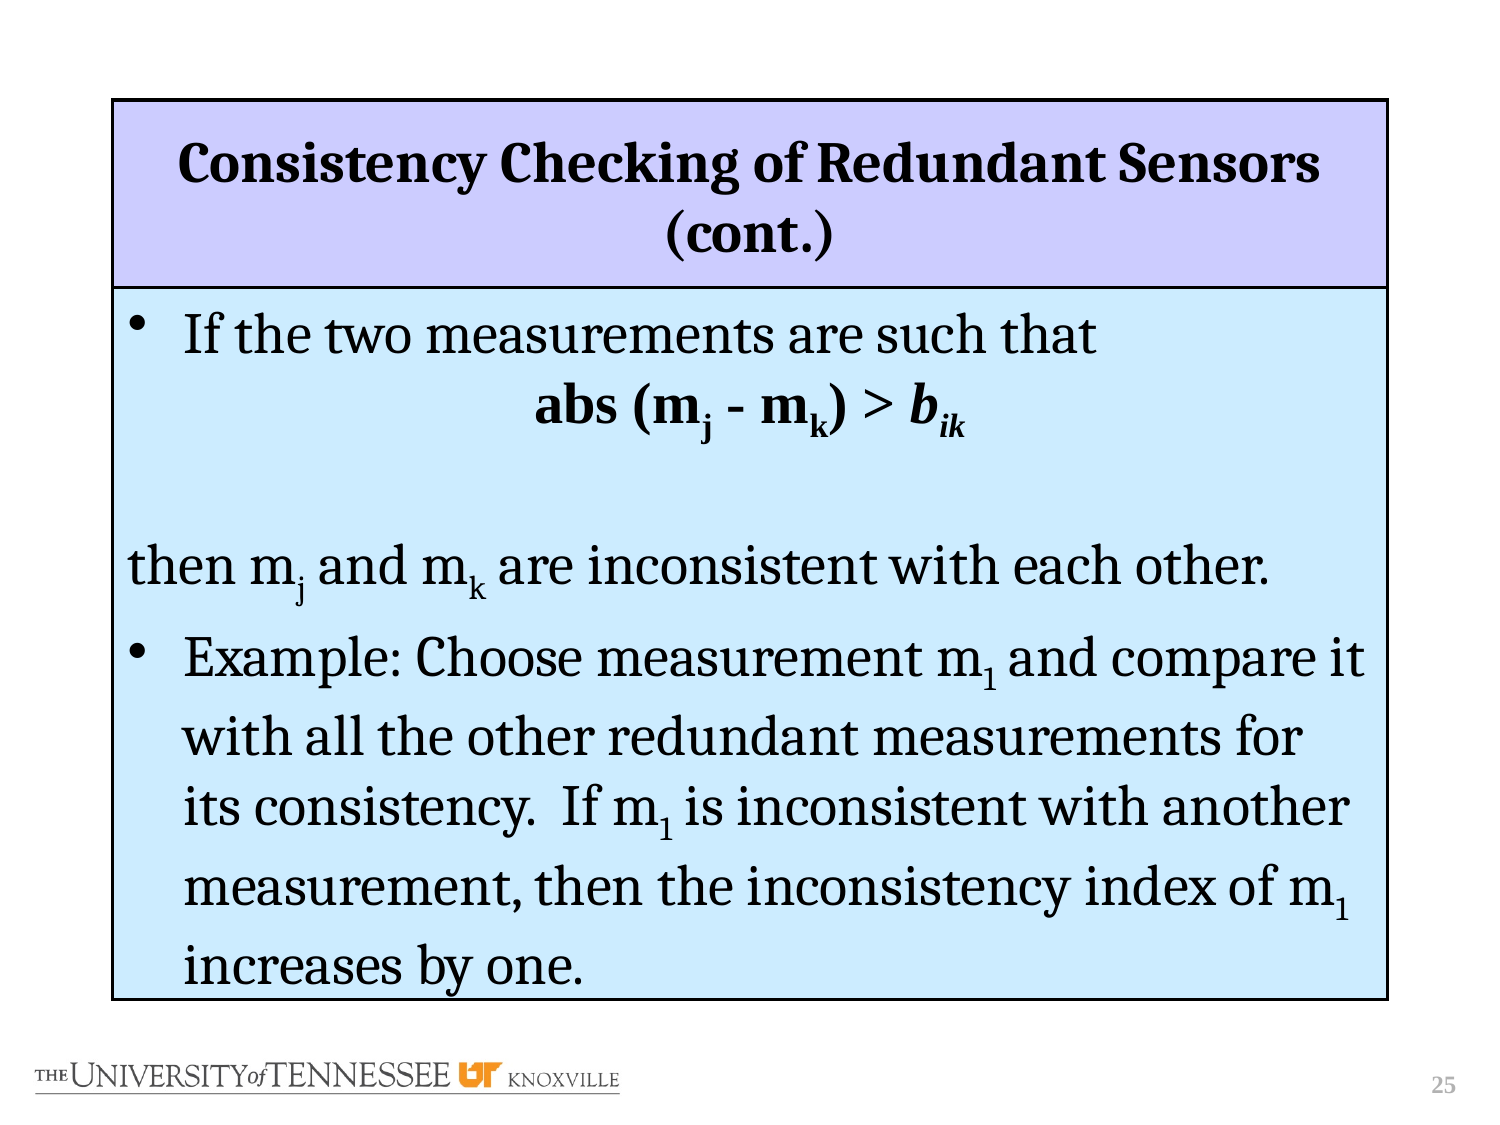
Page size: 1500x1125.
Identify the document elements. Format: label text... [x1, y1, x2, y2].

slide_number 25 [1387, 1042, 1500, 1125]
title Consistency Checking of Redundant Sensors (cont.) [111, 98, 1389, 286]
picture [0, 1036, 653, 1125]
list If the two measurements are such that abs (mj - mk) > bik then mj and mk are inconsistent with each other. Example: Choose measurement m1 and compare it with all the other redundant measurements for its consistency. If m1 is inconsistent with another measurement, then the inconsistency index of m1 increases by one. [111, 286, 1389, 1001]
